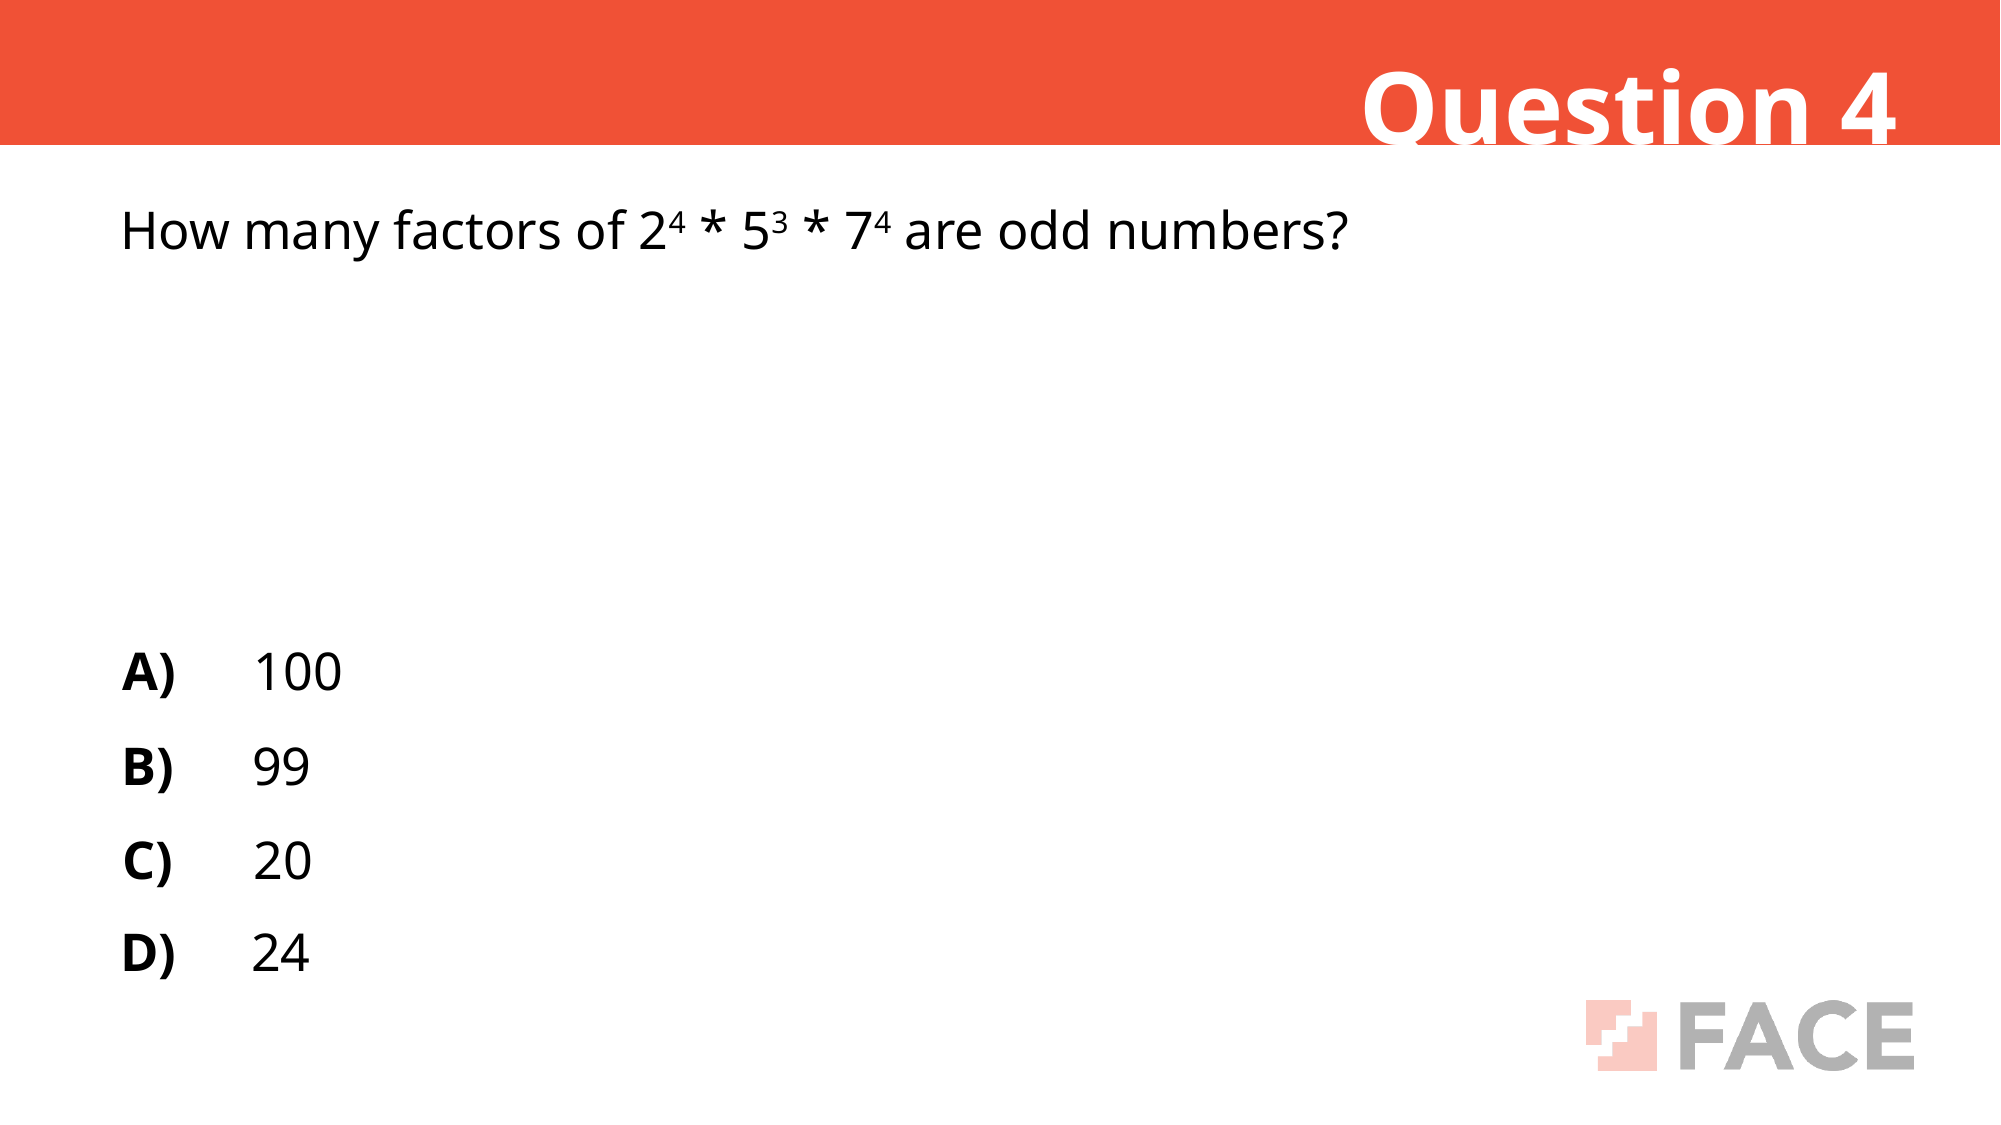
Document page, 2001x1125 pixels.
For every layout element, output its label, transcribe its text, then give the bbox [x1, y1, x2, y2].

text_box B) [106, 694, 221, 803]
text_box 20 [238, 788, 1896, 898]
text_box How many factors of 24 * 53 * 74 are odd numbers? [105, 189, 1895, 330]
text_box D) [105, 881, 220, 990]
text_box 100 [238, 600, 1896, 709]
text_box [0, 0, 2000, 147]
text_box 99 [237, 694, 1894, 803]
text_box 24 [236, 881, 1893, 990]
text_box C) [107, 788, 223, 898]
picture [1586, 1000, 1914, 1072]
text_box Question 4 [638, 37, 1914, 173]
text_box A) [107, 600, 223, 709]
